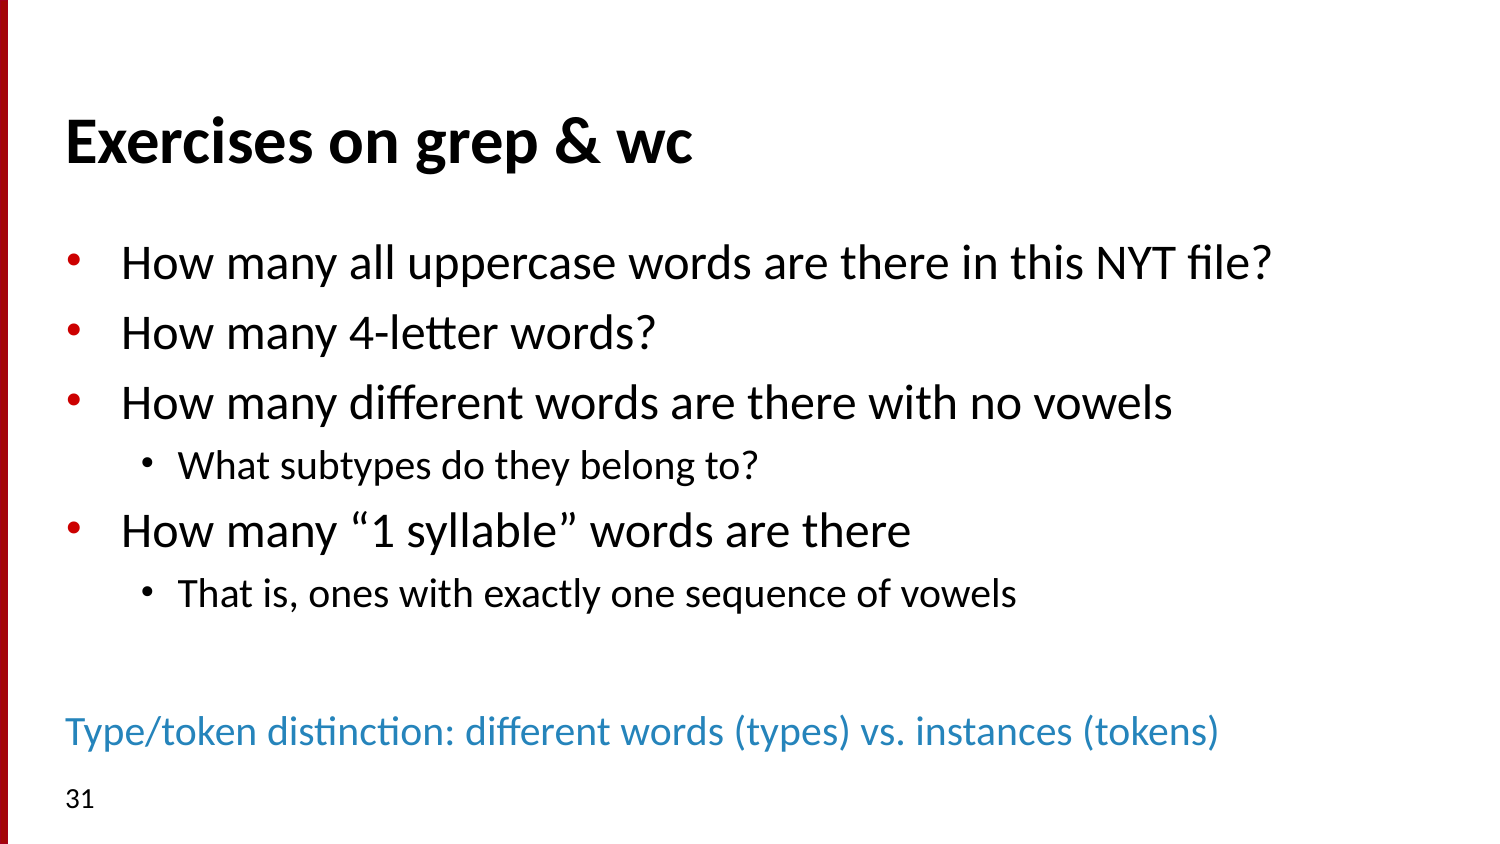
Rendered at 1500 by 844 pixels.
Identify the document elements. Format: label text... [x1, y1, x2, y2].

list How many all uppercase words are there in this NYT file? How many 4-letter words? How many different words are there with no vowels What subtypes do they belong to? How many “1 syllable” words are there That is, ones with exactly one sequence of vowels Type/token distinction: different words (types) vs. instances (tokens) [50, 221, 1450, 769]
slide_number 31 [49, 771, 376, 829]
title Exercises on grep & wc [50, 62, 1450, 185]
